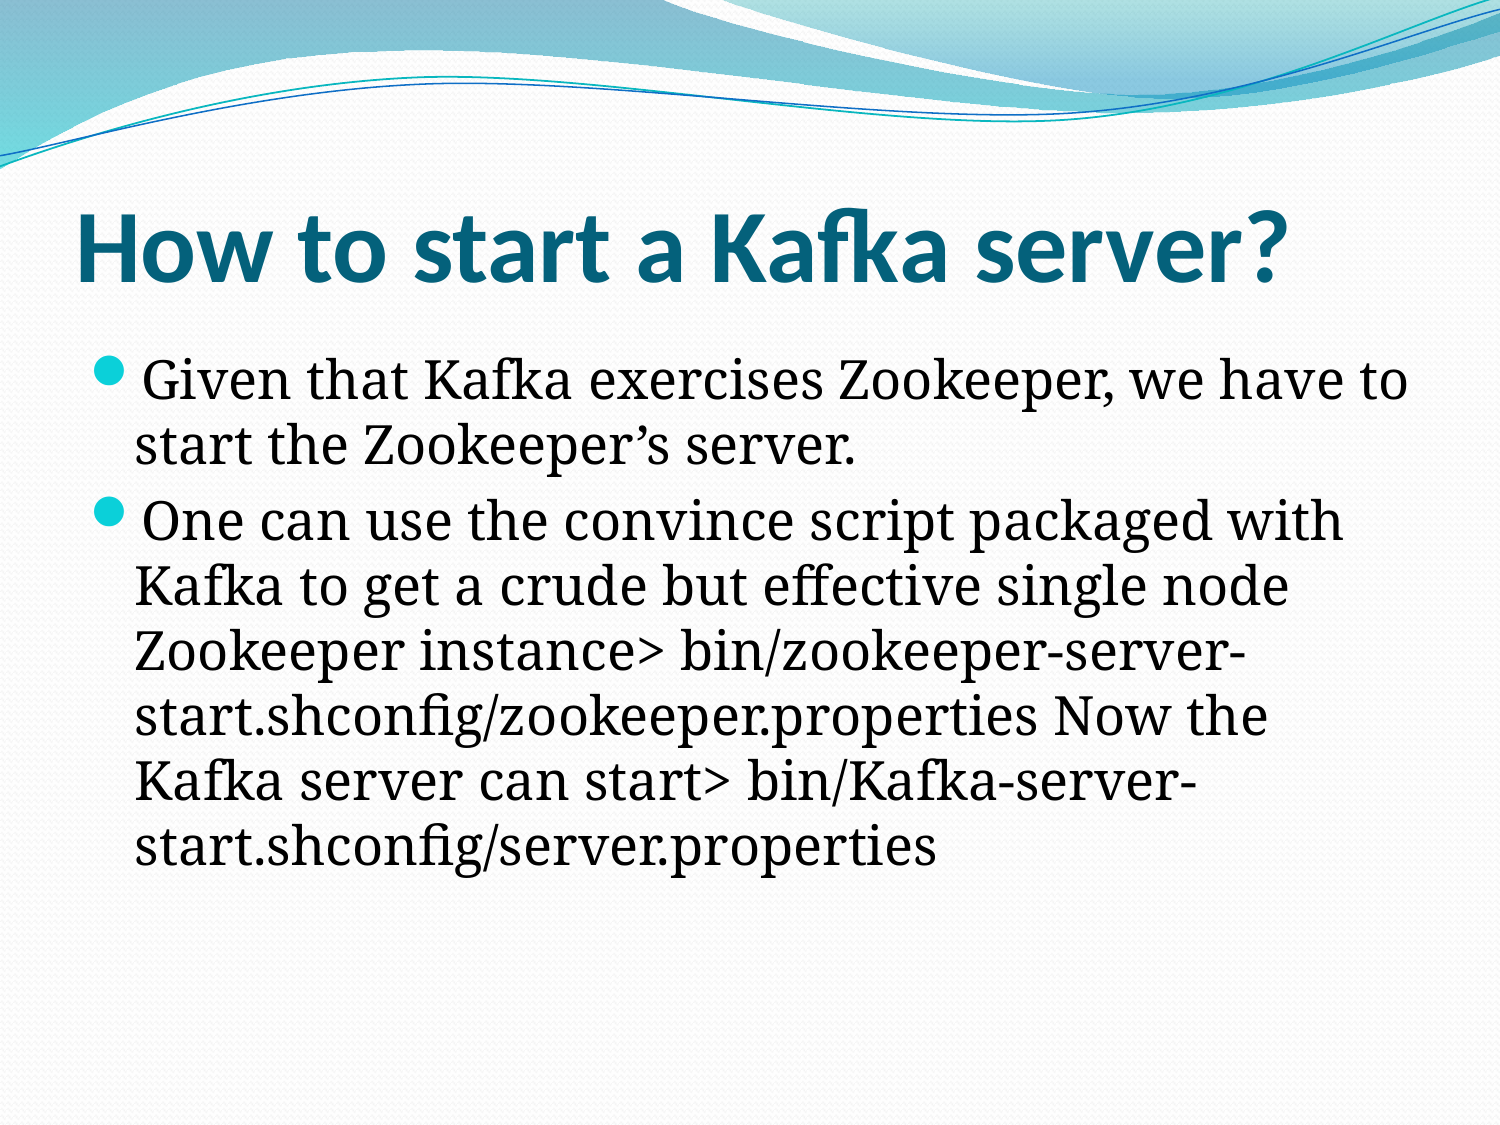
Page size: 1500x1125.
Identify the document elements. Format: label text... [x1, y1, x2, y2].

title How to start a Kafka server? [75, 115, 1425, 303]
list Given that Kafka exercises Zookeeper, we have to start the Zookeeper’s server. One can use the convince script packaged with Kafka to get a crude but effective single node Zookeeper instance> bin/zookeeper-server-start.shconfig/zookeeper.properties Now the Kafka server can start> bin/Kafka-server-start.shconfig/server.properties [75, 337, 1425, 1063]
